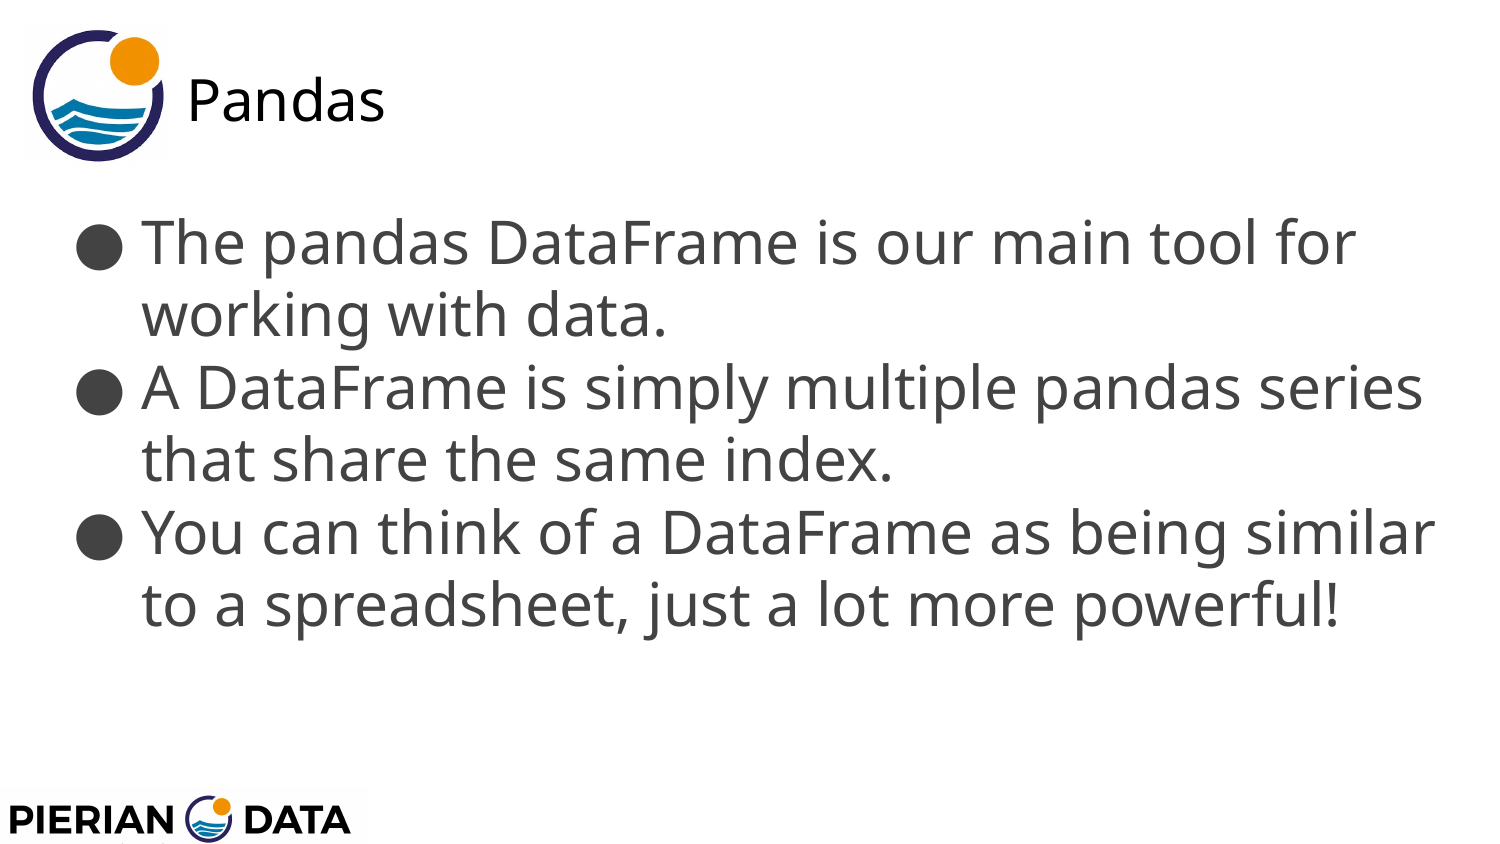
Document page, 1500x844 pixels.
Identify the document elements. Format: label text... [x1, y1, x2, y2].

title Pandas [176, 48, 1449, 143]
picture [0, 787, 368, 844]
picture [24, 24, 172, 167]
list The pandas DataFrame is our main tool for working with data. A DataFrame is simply multiple pandas series that share the same index. You can think of a DataFrame as being similar to a spreadsheet, just a lot more powerful! [51, 189, 1476, 750]
